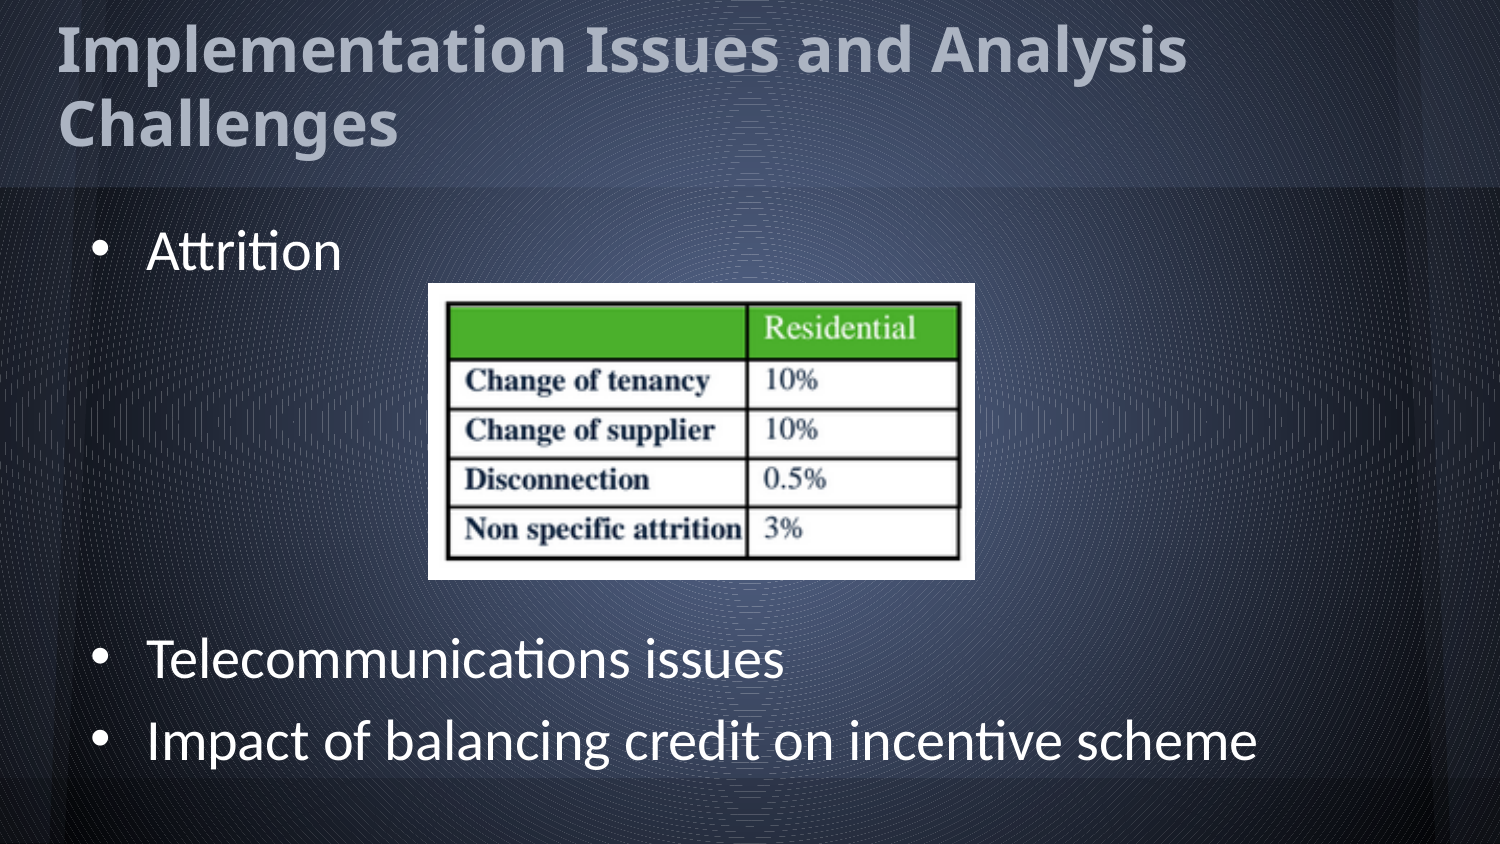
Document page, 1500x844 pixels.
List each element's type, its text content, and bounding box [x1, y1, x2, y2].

title Implementation Issues and Analysis Challenges [42, 33, 1447, 175]
picture [428, 283, 975, 580]
list Attrition Telecommunications issues Impact of balancing credit on incentive scheme [75, 196, 1425, 808]
